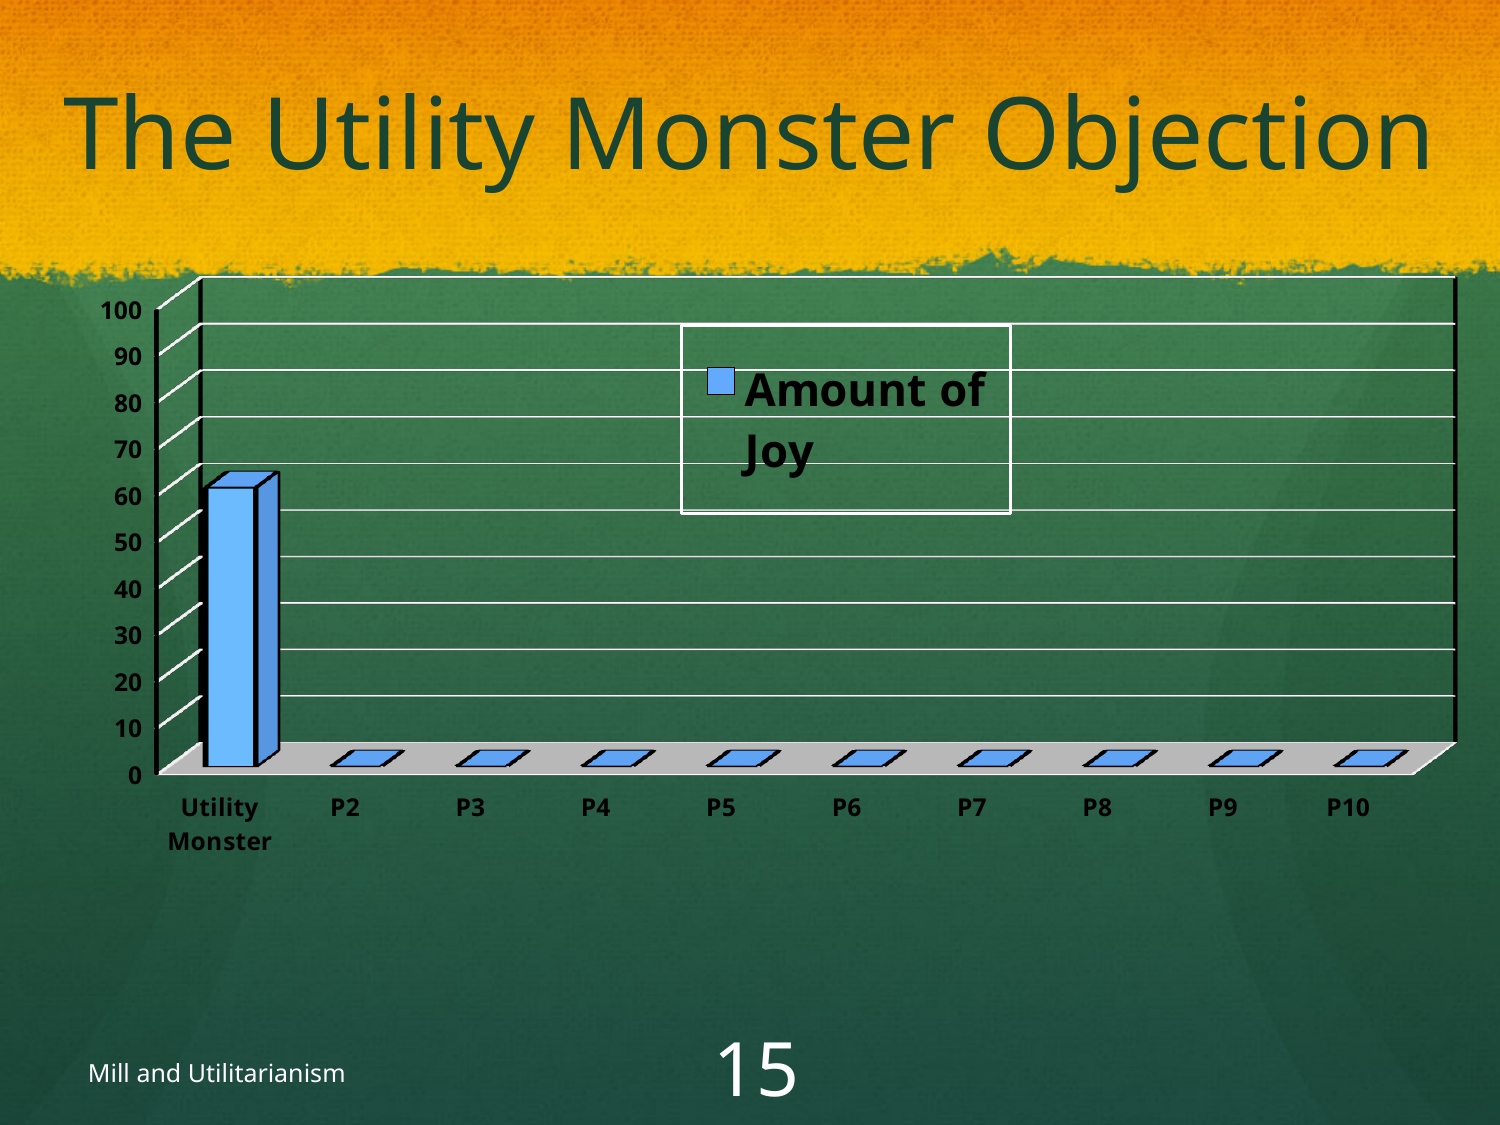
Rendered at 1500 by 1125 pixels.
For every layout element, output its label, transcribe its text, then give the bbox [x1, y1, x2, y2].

footer Mill and Utilitarianism [72, 1042, 548, 1103]
picture [0, 0, 1500, 1125]
chart [99, 249, 1460, 885]
slide_number 38 [662, 1042, 850, 1103]
title The Utility Monster Objection [37, 13, 1463, 246]
